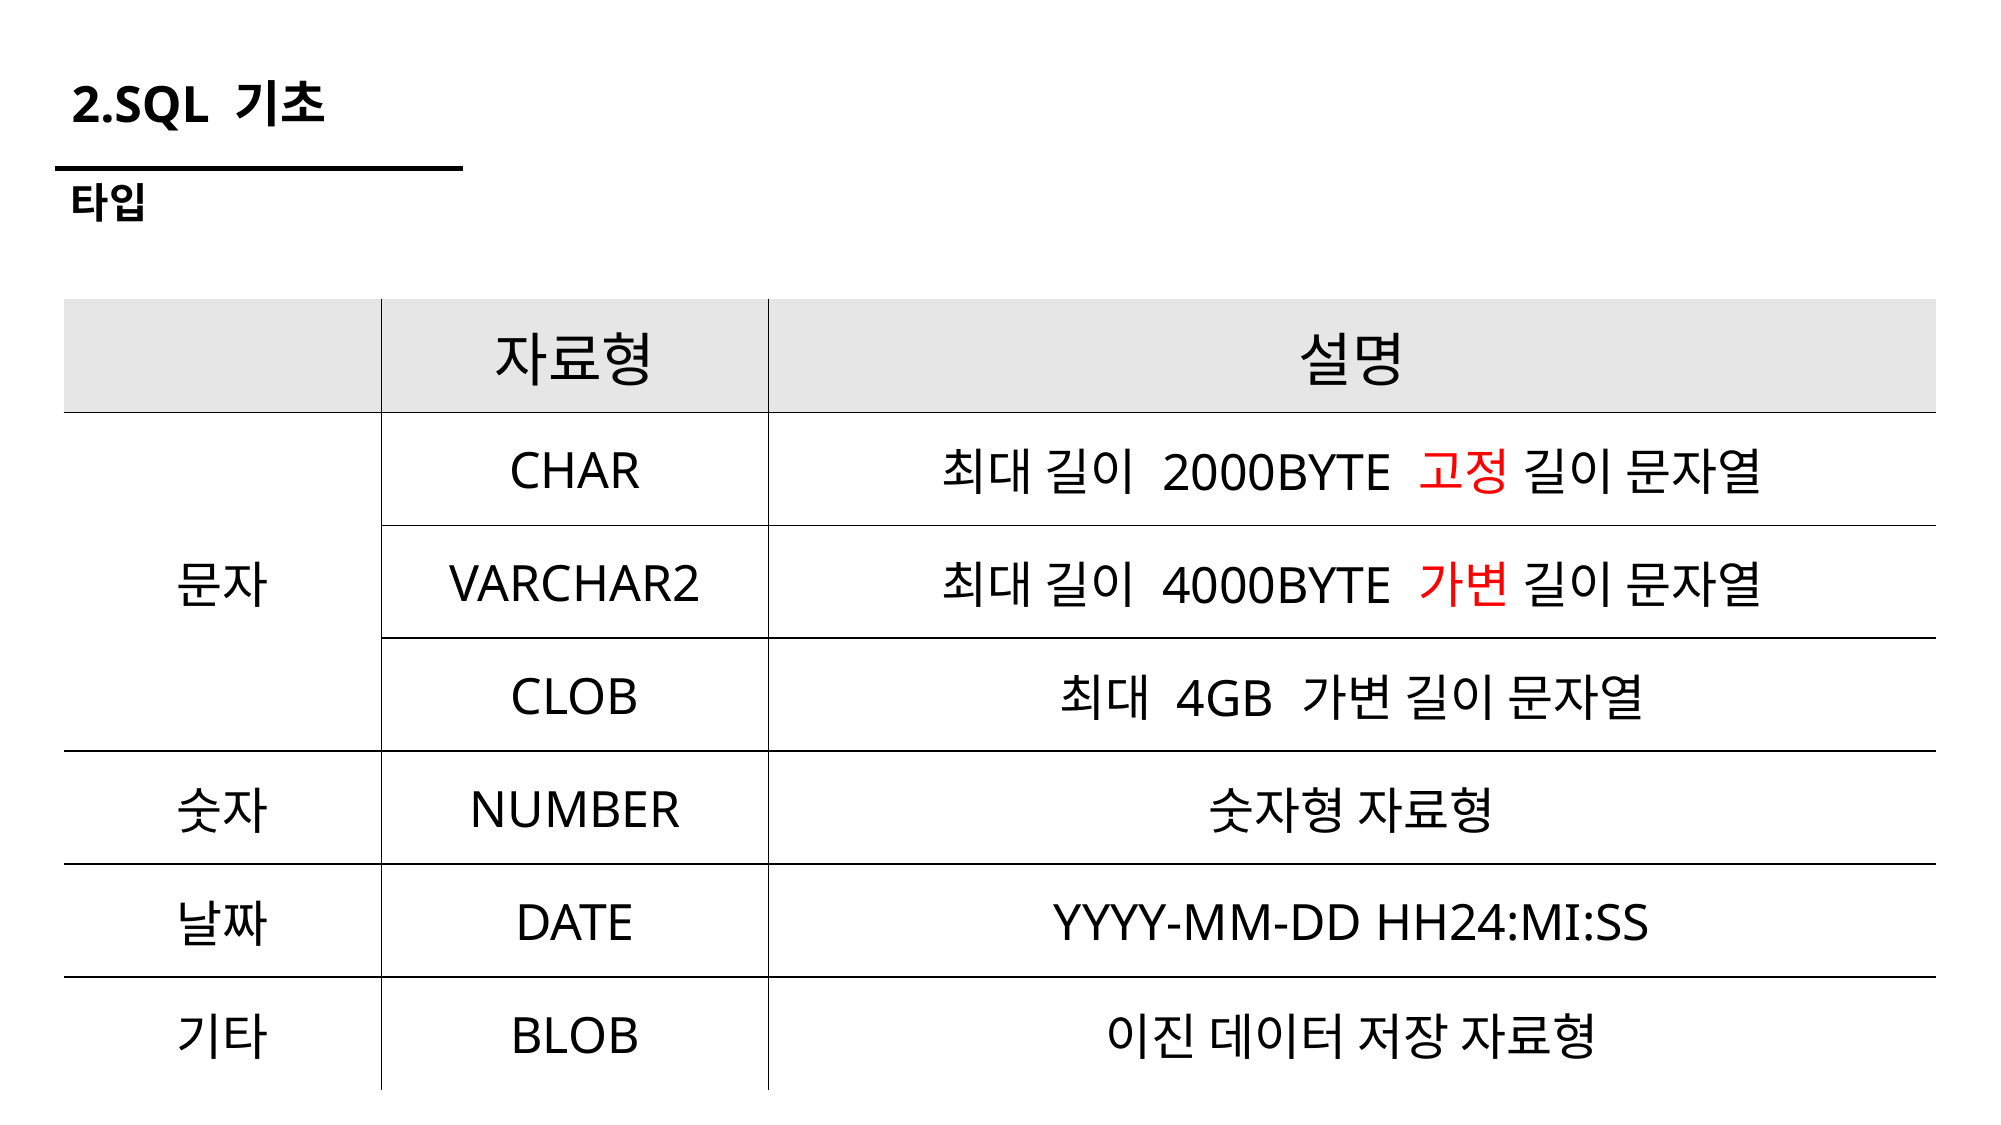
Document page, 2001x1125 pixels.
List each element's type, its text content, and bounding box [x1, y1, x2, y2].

table_header 자료형 [382, 299, 768, 412]
table_cell 최대 4GB 가변 길이 문자열 [769, 639, 1936, 750]
table_cell BLOB [382, 978, 768, 1090]
text_box 타입 [55, 170, 445, 240]
table_header [64, 299, 381, 412]
table_cell VARCHAR2 [382, 526, 768, 637]
table_cell NUMBER [382, 752, 768, 863]
table_cell 날짜 [64, 865, 381, 976]
table_cell 숫자형 자료형 [769, 752, 1936, 863]
table_cell 기타 [64, 978, 381, 1090]
table_cell 문자 [64, 413, 381, 750]
table_header 설명 [769, 299, 1936, 412]
table_cell 이진 데이터 저장 자료형 [769, 978, 1936, 1090]
table_cell YYYY-MM-DD HH24:MI:SS [769, 865, 1936, 976]
table_cell DATE [382, 865, 768, 976]
table_cell CHAR [382, 413, 768, 525]
table_cell CLOB [382, 639, 768, 750]
list 내용 [56, 299, 1937, 1091]
title 2.SQL 기초 [56, 46, 710, 165]
table_cell 최대 길이 2000BYTE 고정 길이 문자열 [769, 413, 1936, 525]
table_cell 최대 길이 4000BYTE 가변 길이 문자열 [769, 526, 1936, 637]
table_cell 숫자 [64, 752, 381, 863]
